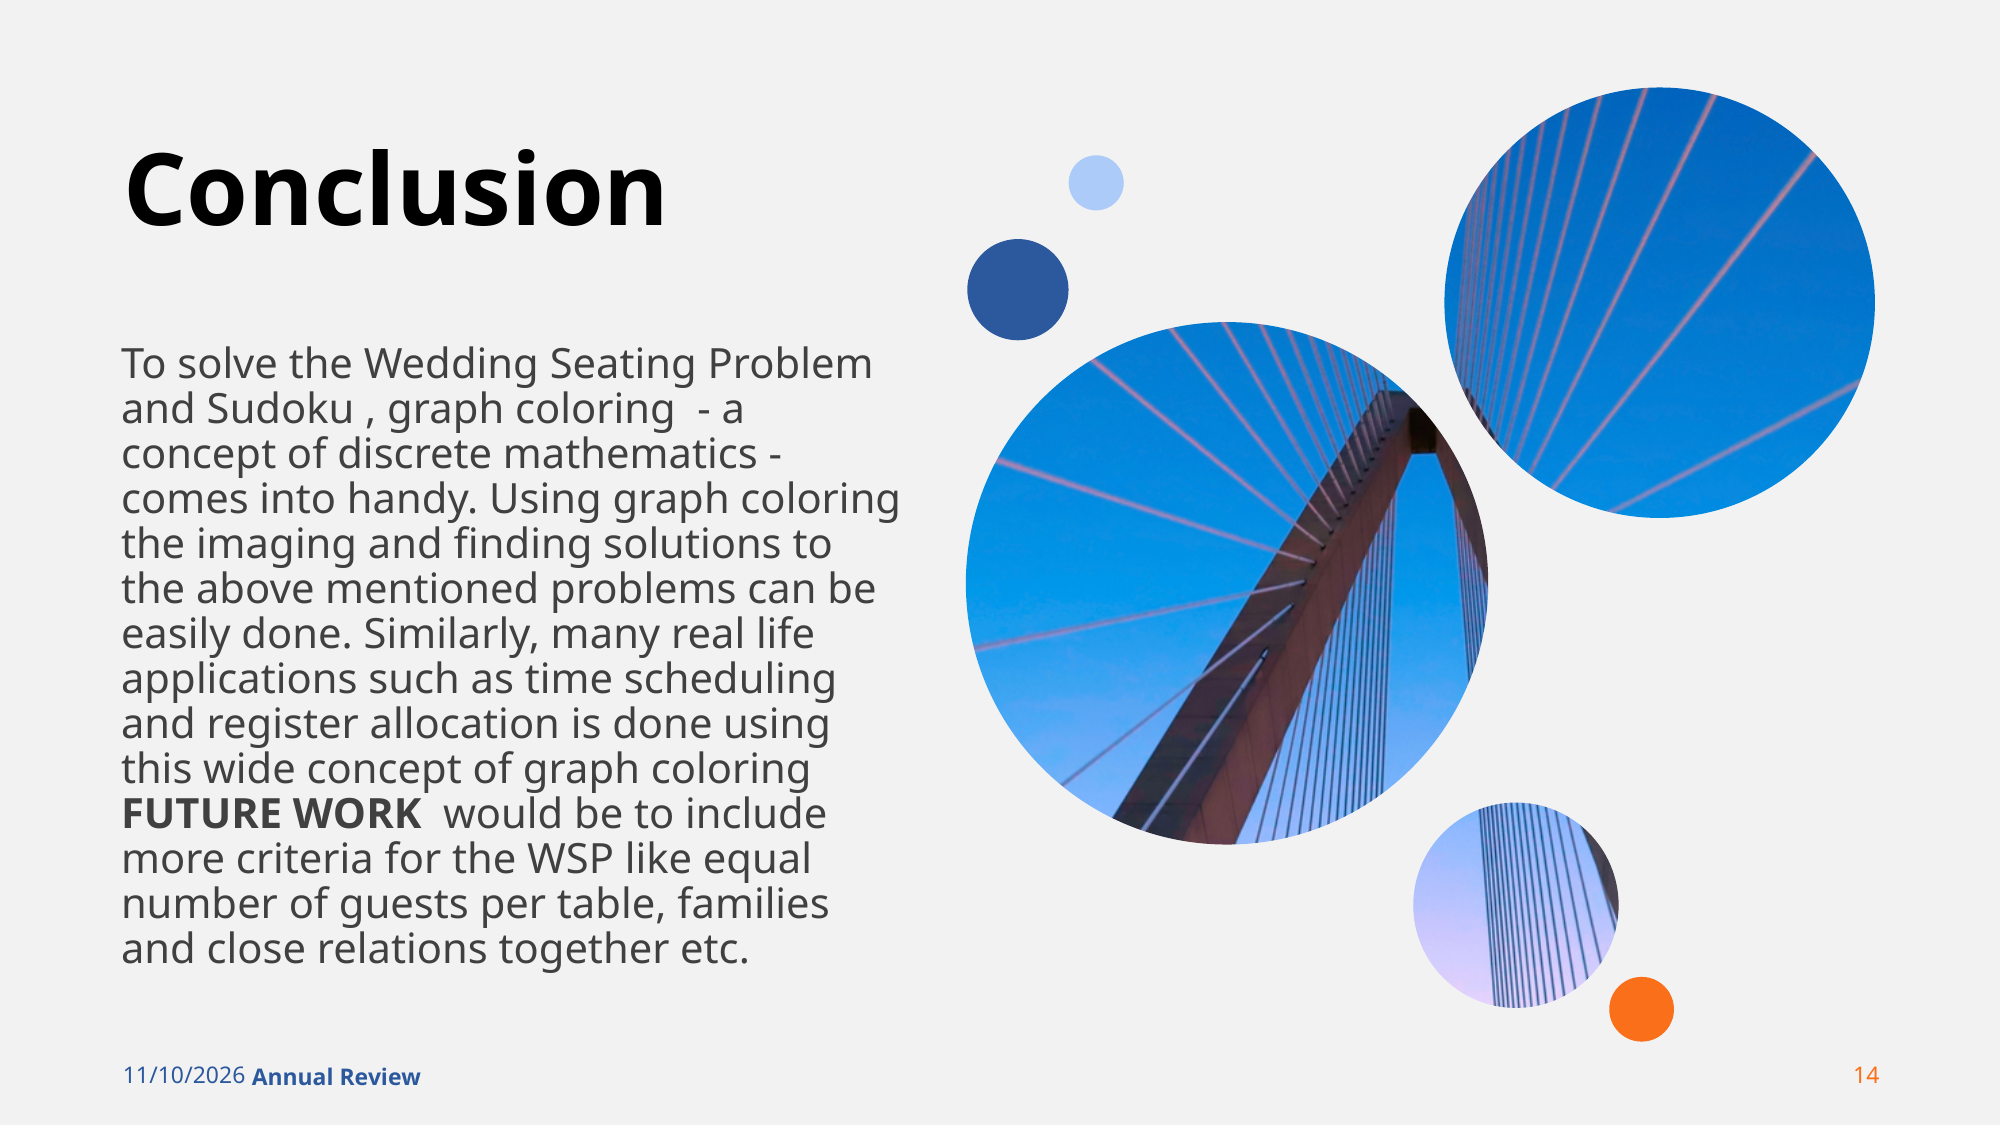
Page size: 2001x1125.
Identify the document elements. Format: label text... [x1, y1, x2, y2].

list To solve the Wedding Seating Problem and Sudoku , graph coloring - a concept of discrete mathematics - comes into handy. Using graph coloring the imaging and finding solutions to the above mentioned problems can be easily done. Similarly, many real life applications such as time scheduling and register allocation is done using this wide concept of graph coloring FUTURE WORK would be to include more criteria for the WSP like equal number of guests per table, families and close relations together etc. [106, 335, 921, 903]
title Conclusion [108, 132, 810, 269]
picture [965, 87, 1875, 1008]
